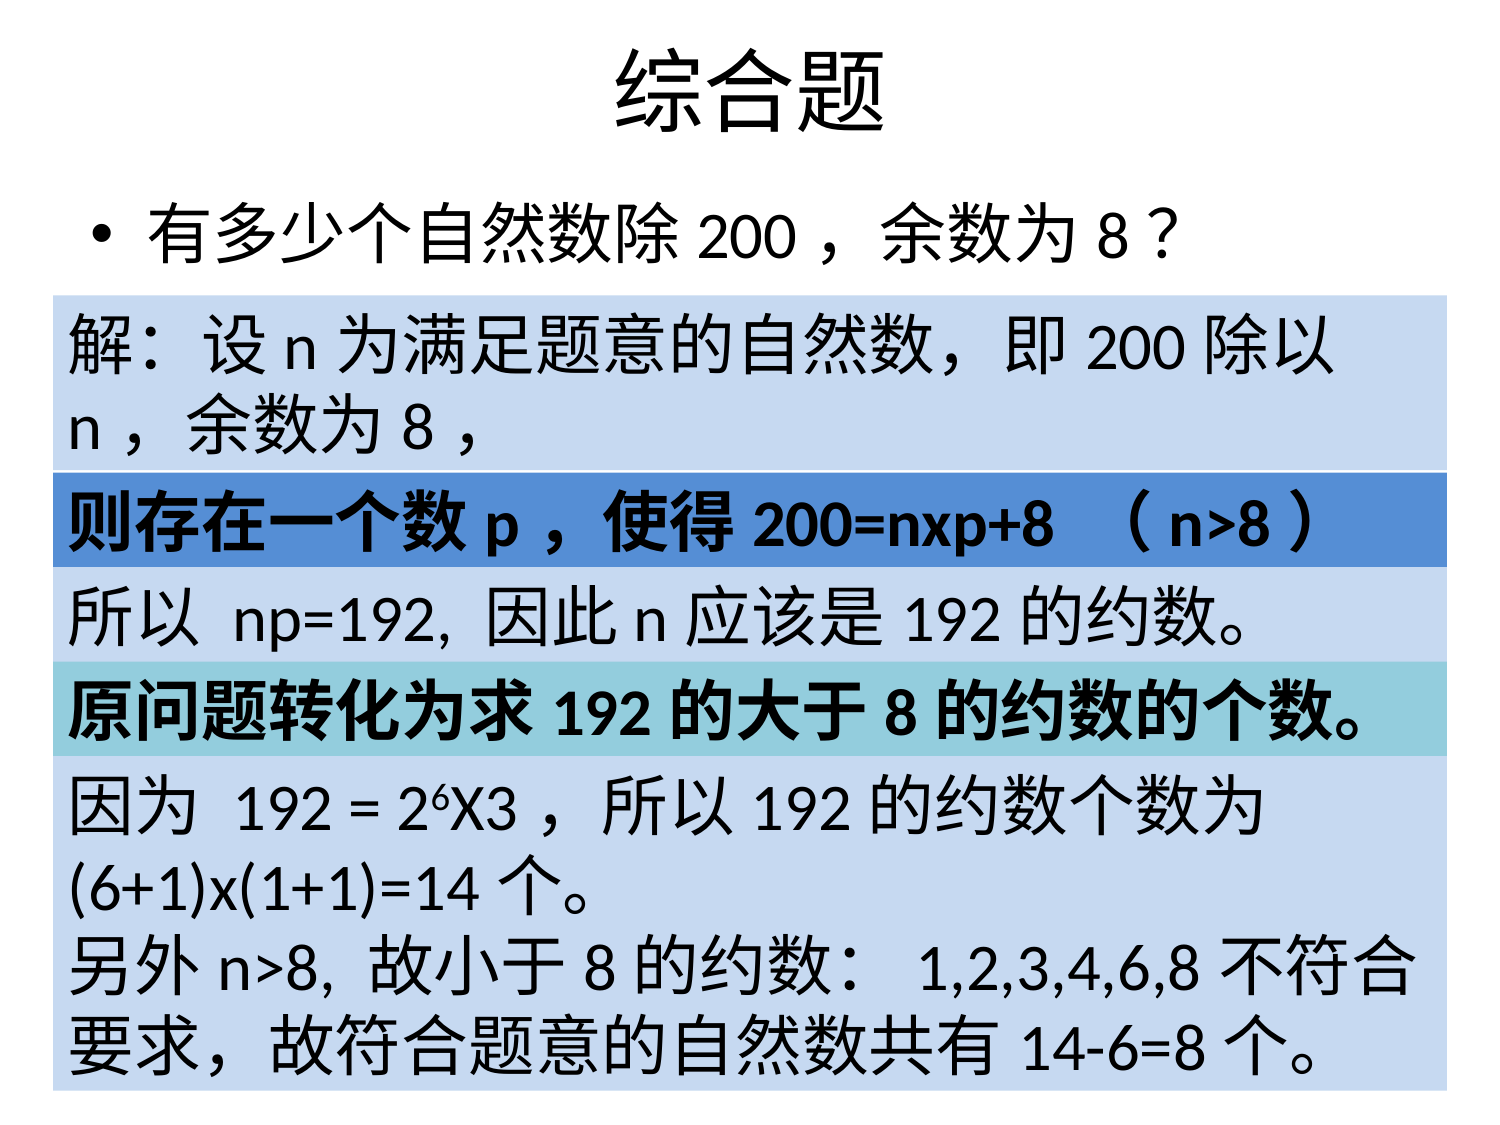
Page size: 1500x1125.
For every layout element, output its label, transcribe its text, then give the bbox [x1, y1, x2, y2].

text_box 所以 np=192, 因此n应该是192的约数。 [53, 567, 1447, 661]
text_box 原问题转化为求192的大于8的约数的个数。 [53, 661, 1447, 756]
text_box 则存在一个数p，使得200=nxp+8 （n>8） [53, 472, 1447, 567]
list 有多少个自然数除200，余数为8？ [75, 184, 1425, 295]
text_box 解：设n为满足题意的自然数，即200除以n，余数为8， [53, 295, 1447, 471]
text_box 因为 192 = 26X3，所以192的约数个数为(6+1)x(1+1)=14个。 另外n>8, 故小于8的约数：1,2,3,4,6,8不符合要求，故符合题意的自然数共有14-6=8个。 [53, 756, 1447, 1091]
title 综合题 [75, 0, 1425, 183]
